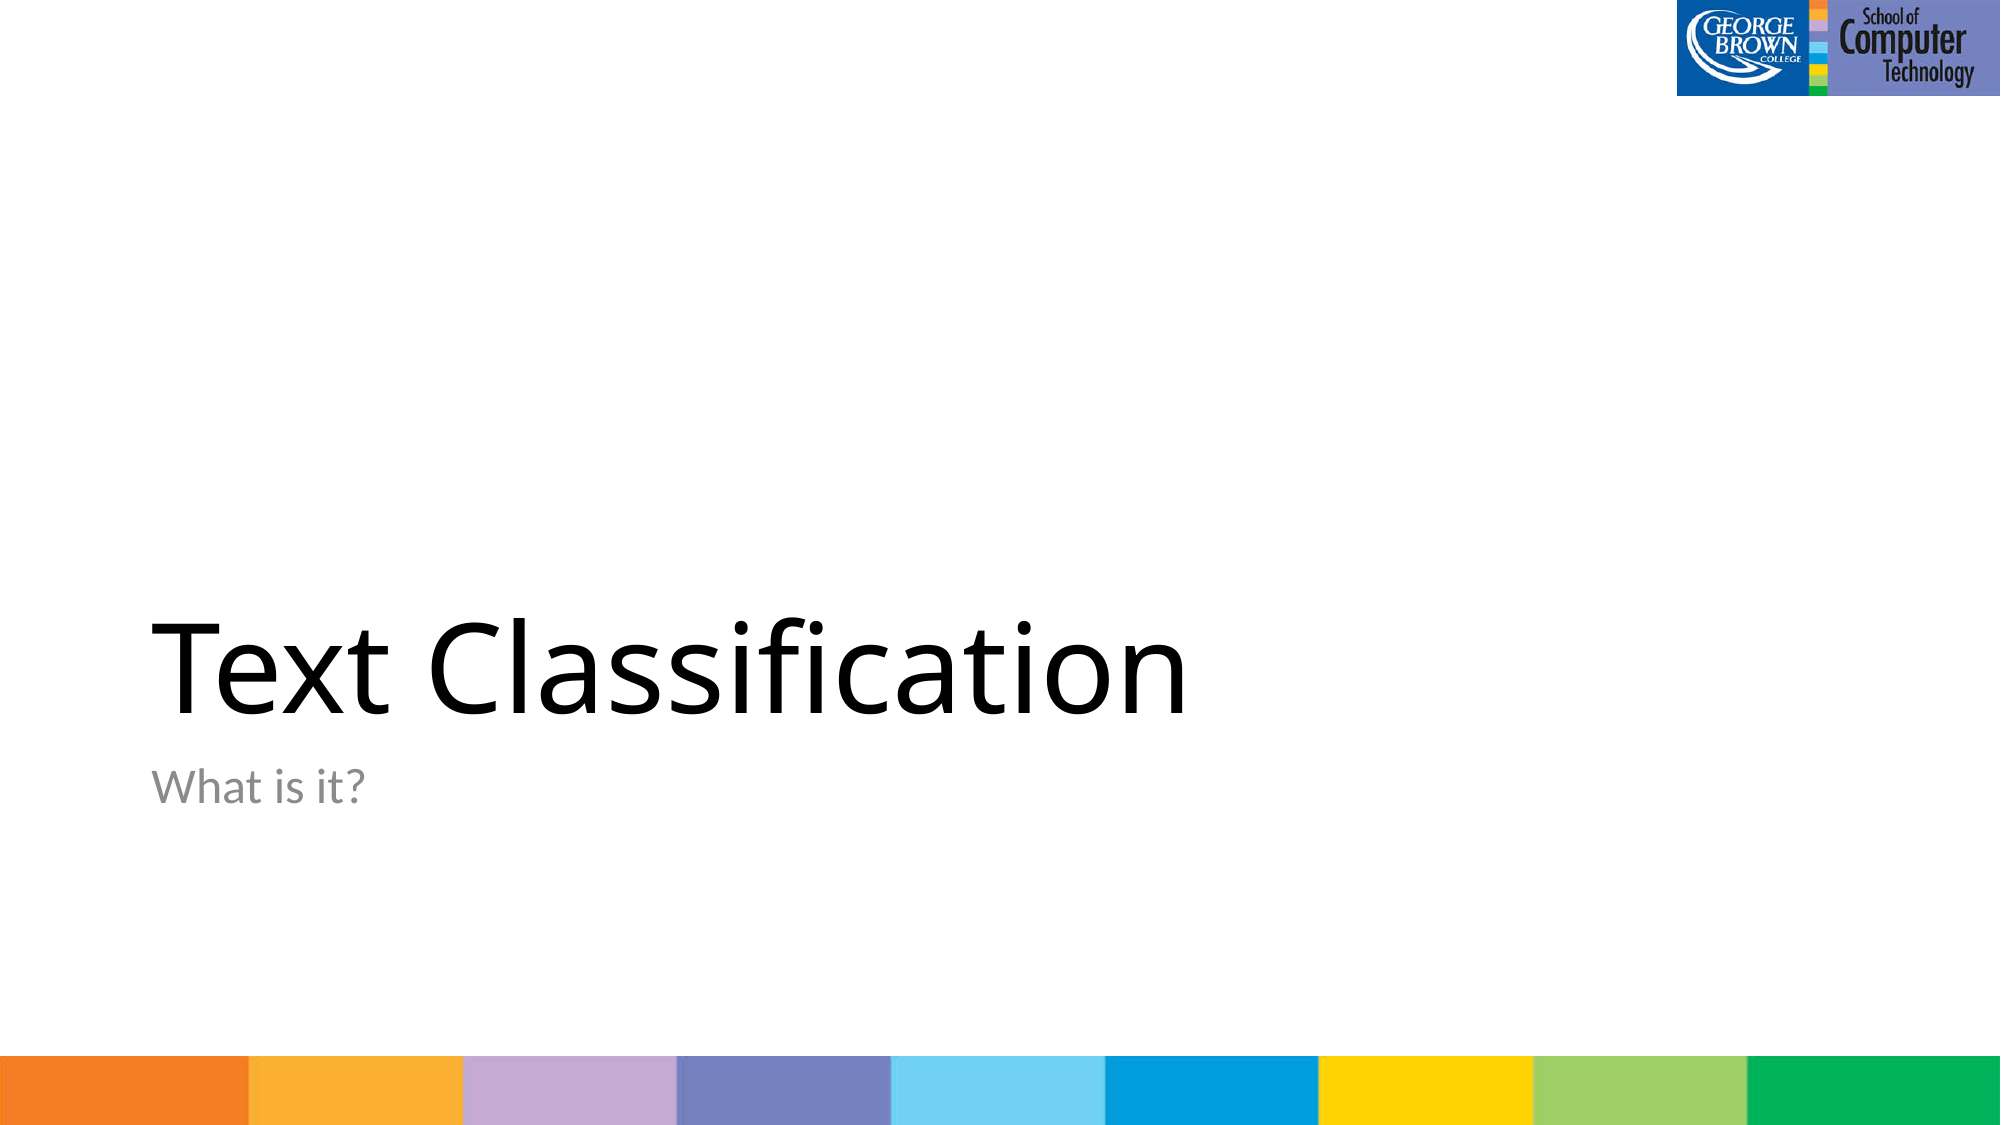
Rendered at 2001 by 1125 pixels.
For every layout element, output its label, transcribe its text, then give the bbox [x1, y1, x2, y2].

picture [1318, 1056, 2000, 1125]
picture [0, 1056, 1105, 1125]
list What is it? [136, 752, 1862, 999]
picture [1677, 0, 2000, 96]
title Text Classification [136, 280, 1862, 749]
